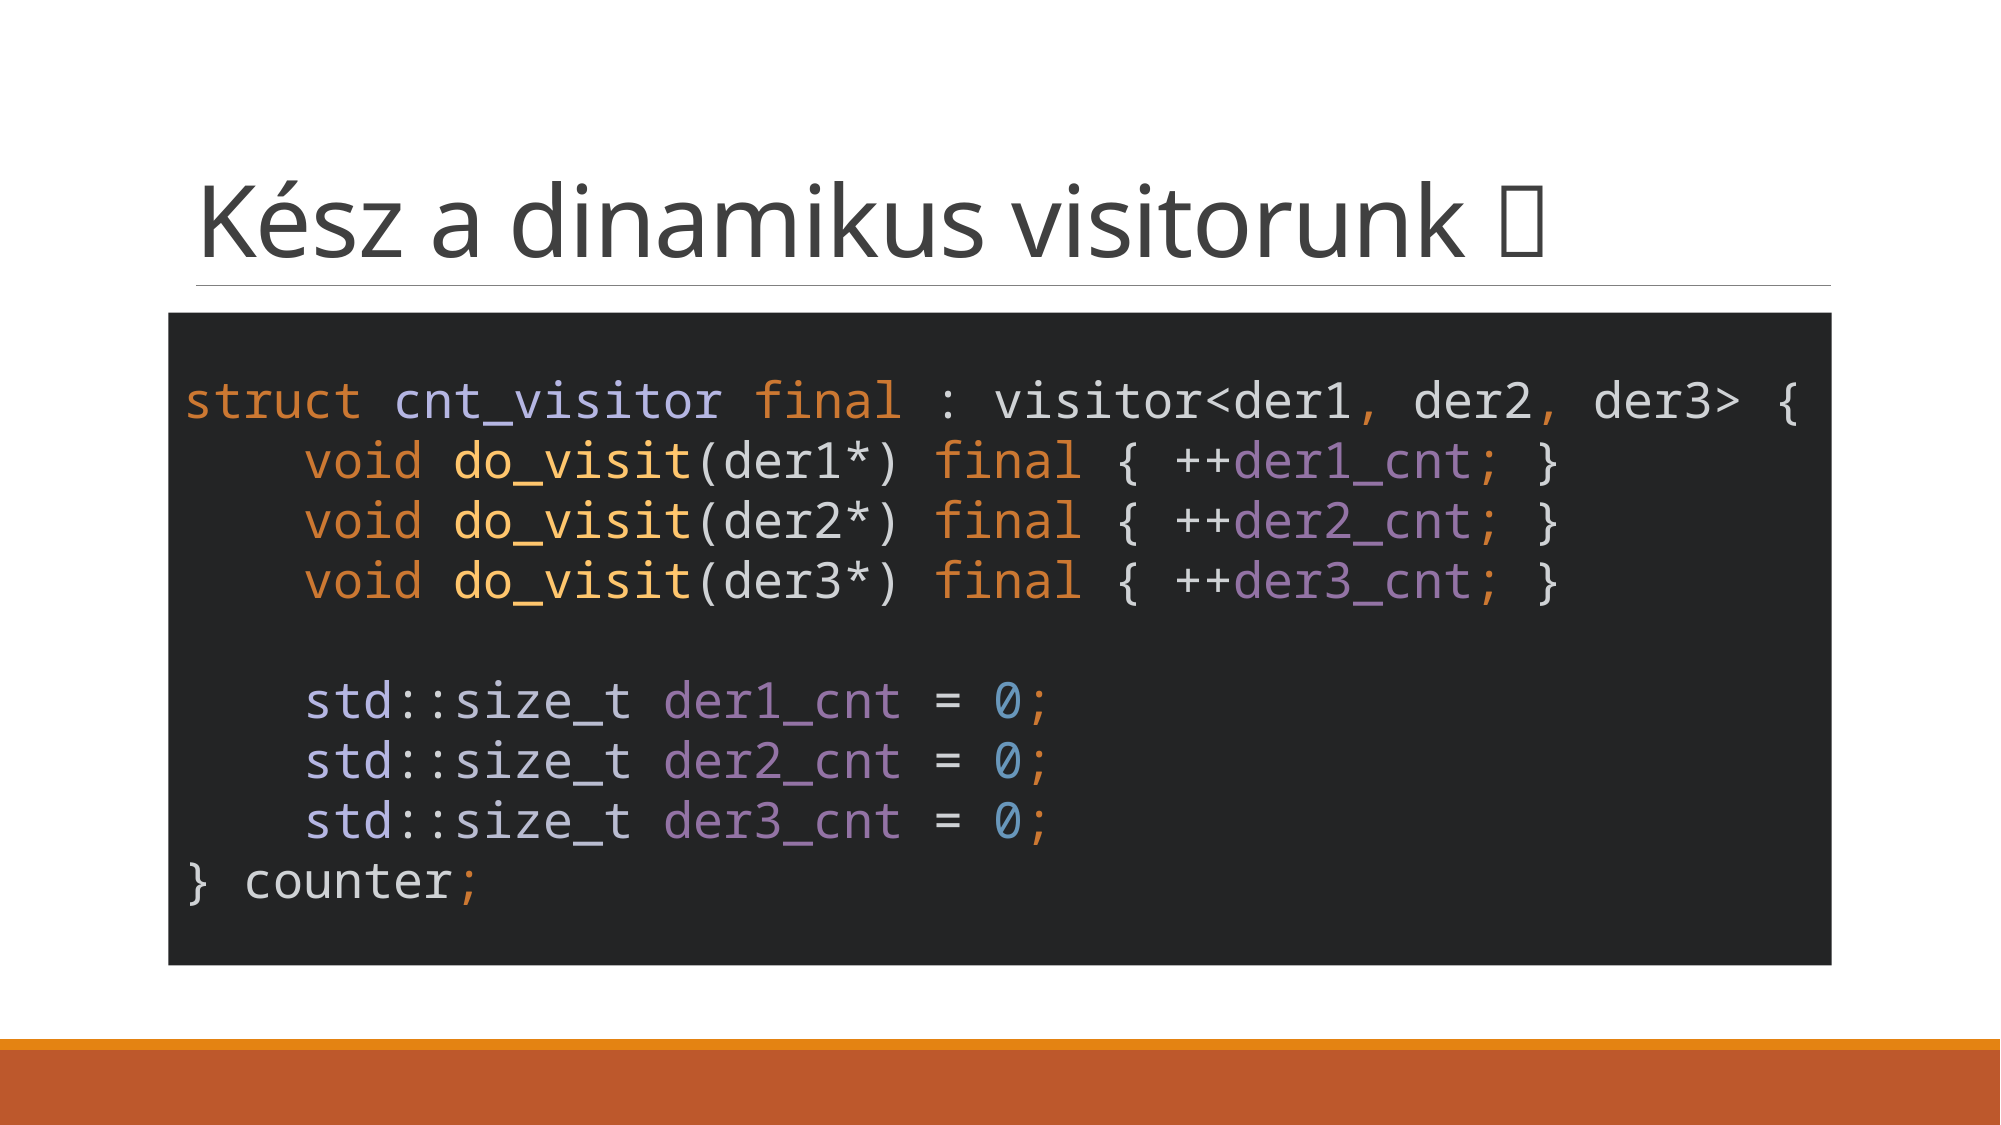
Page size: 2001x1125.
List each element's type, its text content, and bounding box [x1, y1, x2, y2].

list struct cnt_visitor final : visitor<der1, der2, der3> { void do_visit(der1*) final { ++der1_cnt; } void do_visit(der2*) final { ++der2_cnt; } void do_visit(der3*) final { ++der3_cnt; } std::size_t der1_cnt = 0; std::size_t der2_cnt = 0; std::size_t der3_cnt = 0; } counter; [168, 312, 1832, 966]
title Kész a dinamikus visitorunk  [180, 47, 1830, 285]
